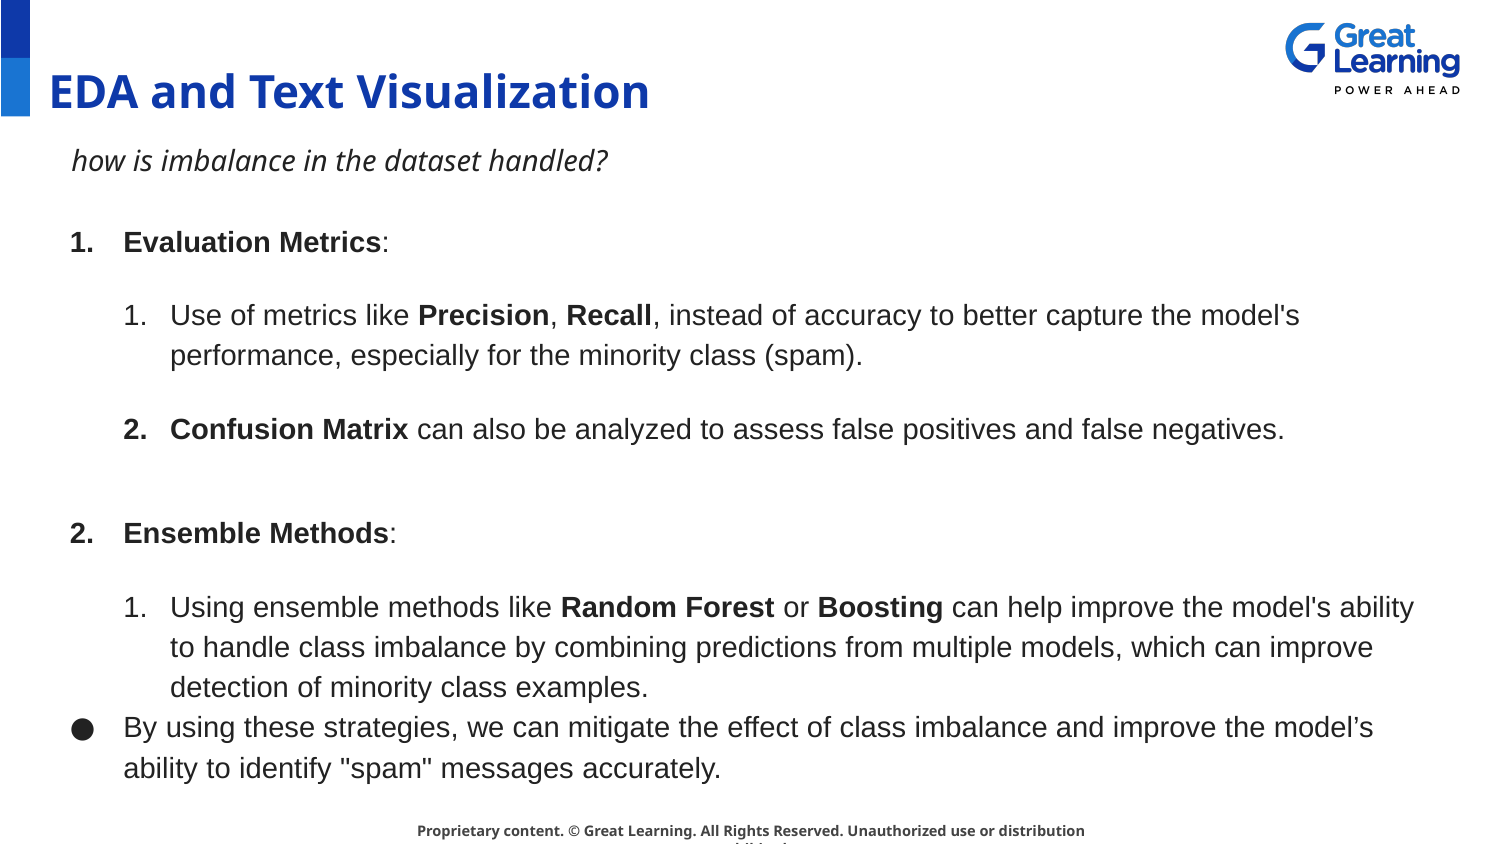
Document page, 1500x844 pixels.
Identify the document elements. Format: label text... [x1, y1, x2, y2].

list how is imbalance in the dataset handled? Evaluation Metrics: Use of metrics like Precision, Recall, instead of accuracy to better capture the model's performance, especially for the minority class (spam). Confusion Matrix can also be analyzed to assess false positives and false negatives. Ensemble Methods: Using ensemble methods like Random Forest or Boosting can help improve the model's ability to handle class imbalance by combining predictions from multiple models, which can improve detection of minority class examples. By using these strategies, we can mitigate the effect of class imbalance and improve the model’s ability to identify "spam" messages accurately. [33, 47, 1449, 656]
picture [1258, 11, 1487, 106]
